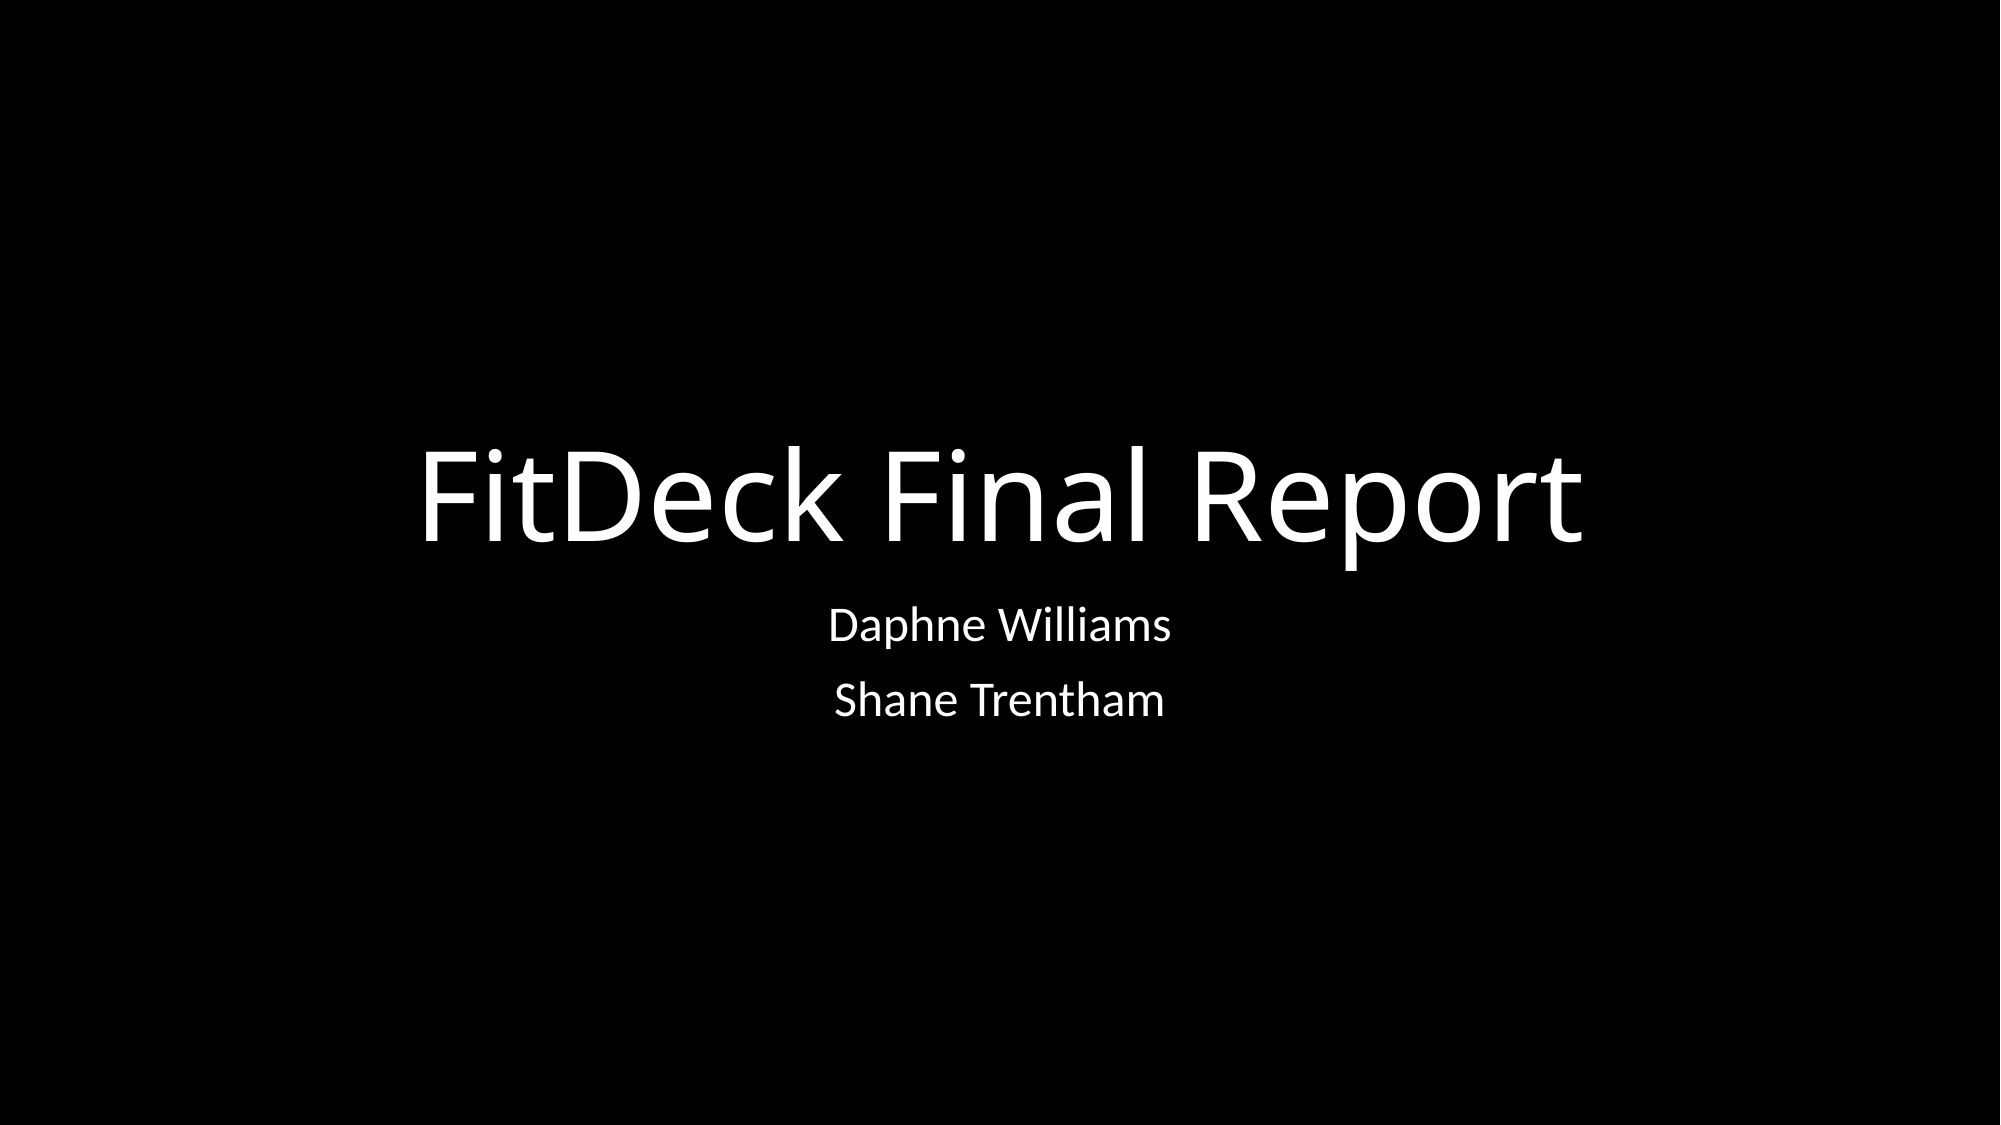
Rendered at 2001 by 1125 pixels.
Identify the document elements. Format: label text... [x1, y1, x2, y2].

subtitle Daphne Williams Shane Trentham [249, 590, 1750, 863]
title FitDeck Final Report [249, 184, 1750, 576]
